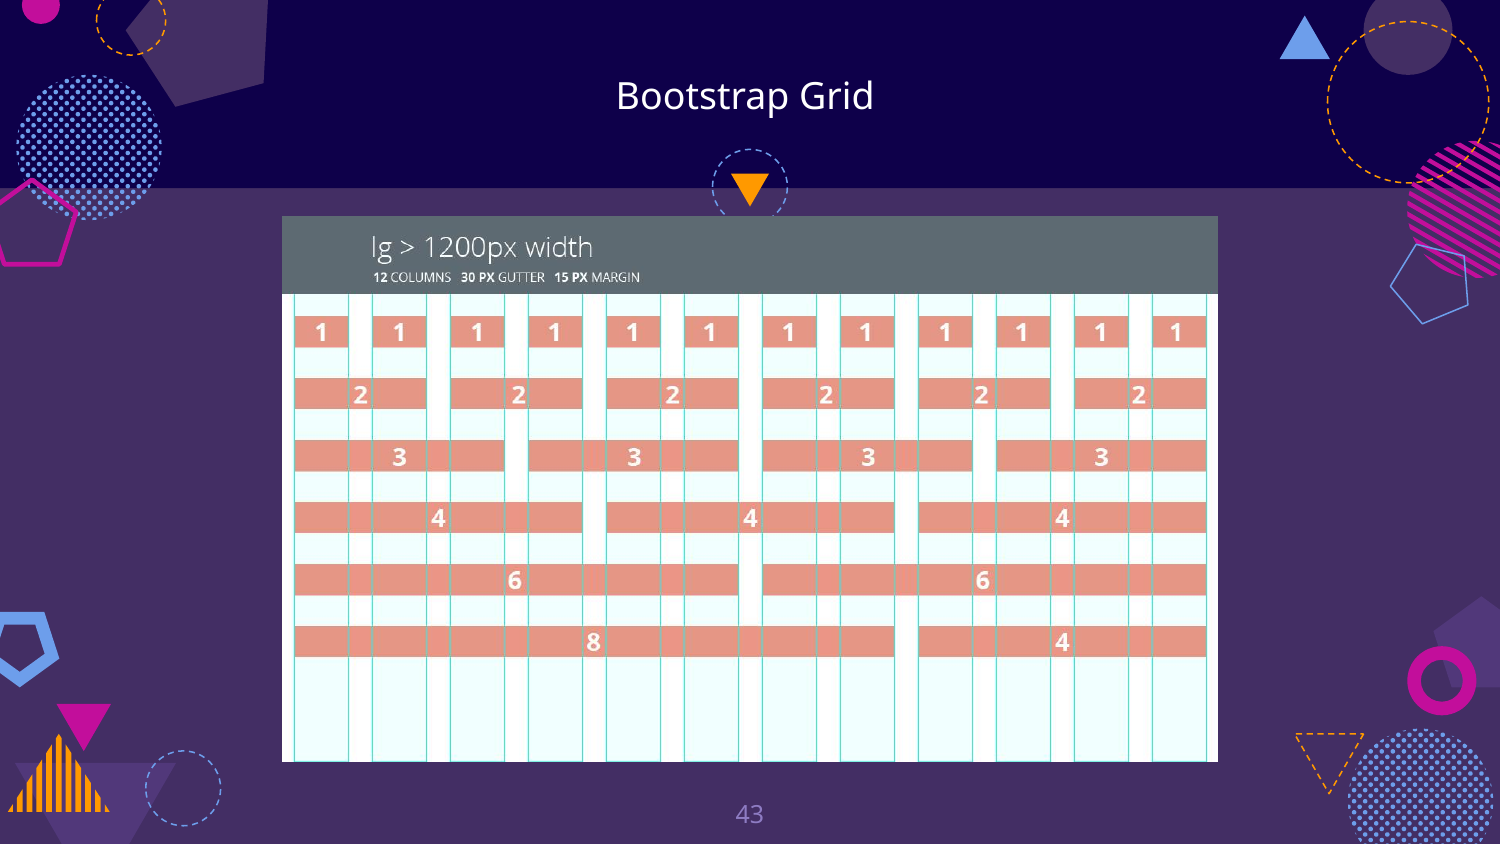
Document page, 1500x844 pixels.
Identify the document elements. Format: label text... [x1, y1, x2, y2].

slide_number ‹#› [705, 783, 795, 844]
title Bootstrap Grid [335, 0, 1165, 189]
picture [282, 216, 1218, 763]
